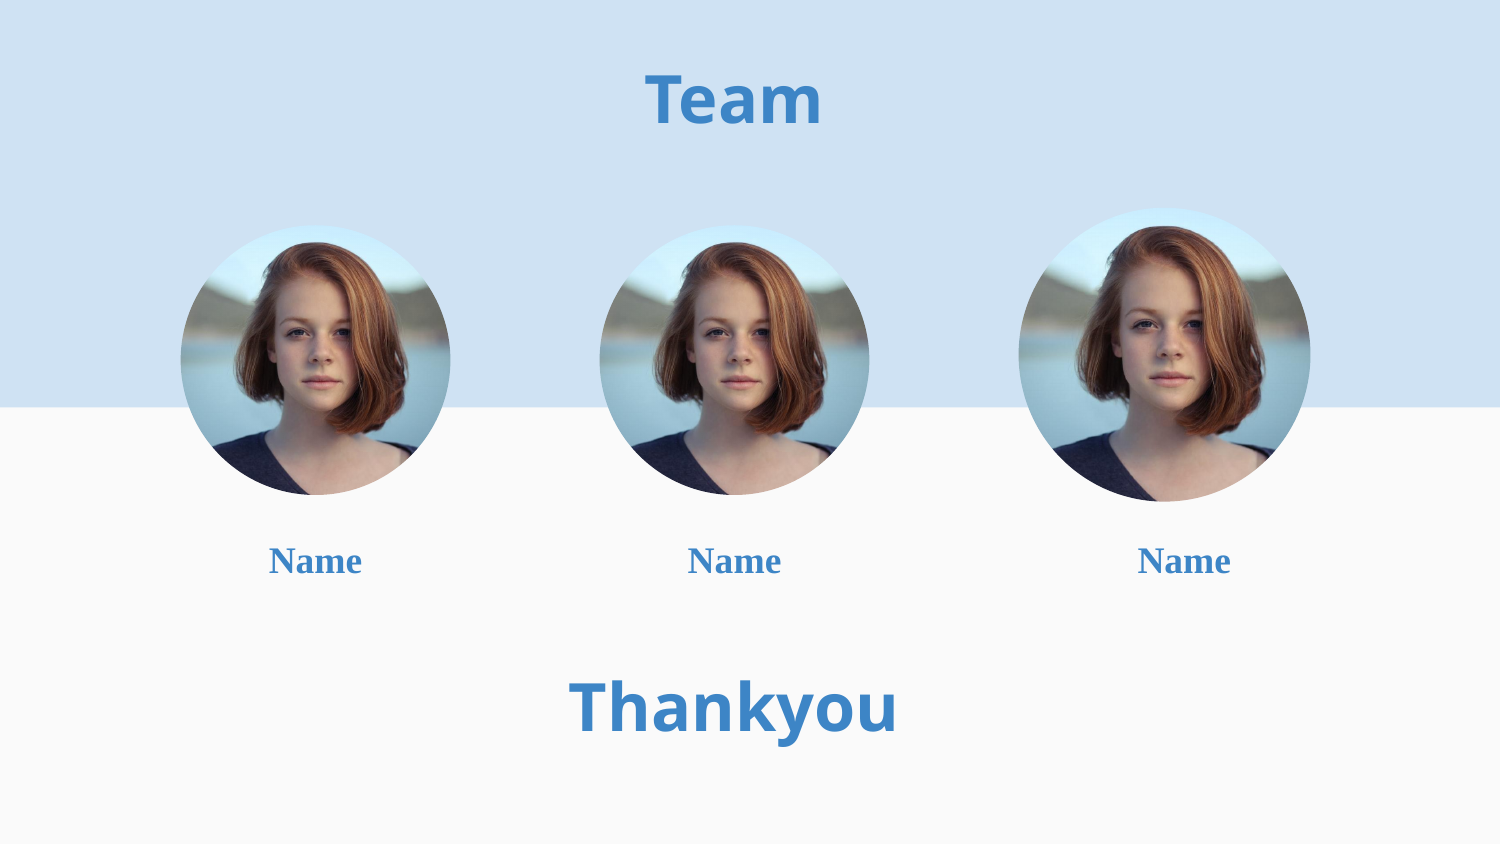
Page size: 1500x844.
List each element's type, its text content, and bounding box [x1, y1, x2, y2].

picture [1018, 207, 1311, 502]
picture [180, 224, 451, 496]
title Thankyou [35, 649, 1434, 816]
text_box [0, 0, 1500, 408]
title Name [1018, 501, 1351, 597]
title Team [35, 41, 1434, 208]
title Name [149, 501, 482, 597]
title Name [568, 501, 901, 597]
picture [599, 224, 870, 496]
